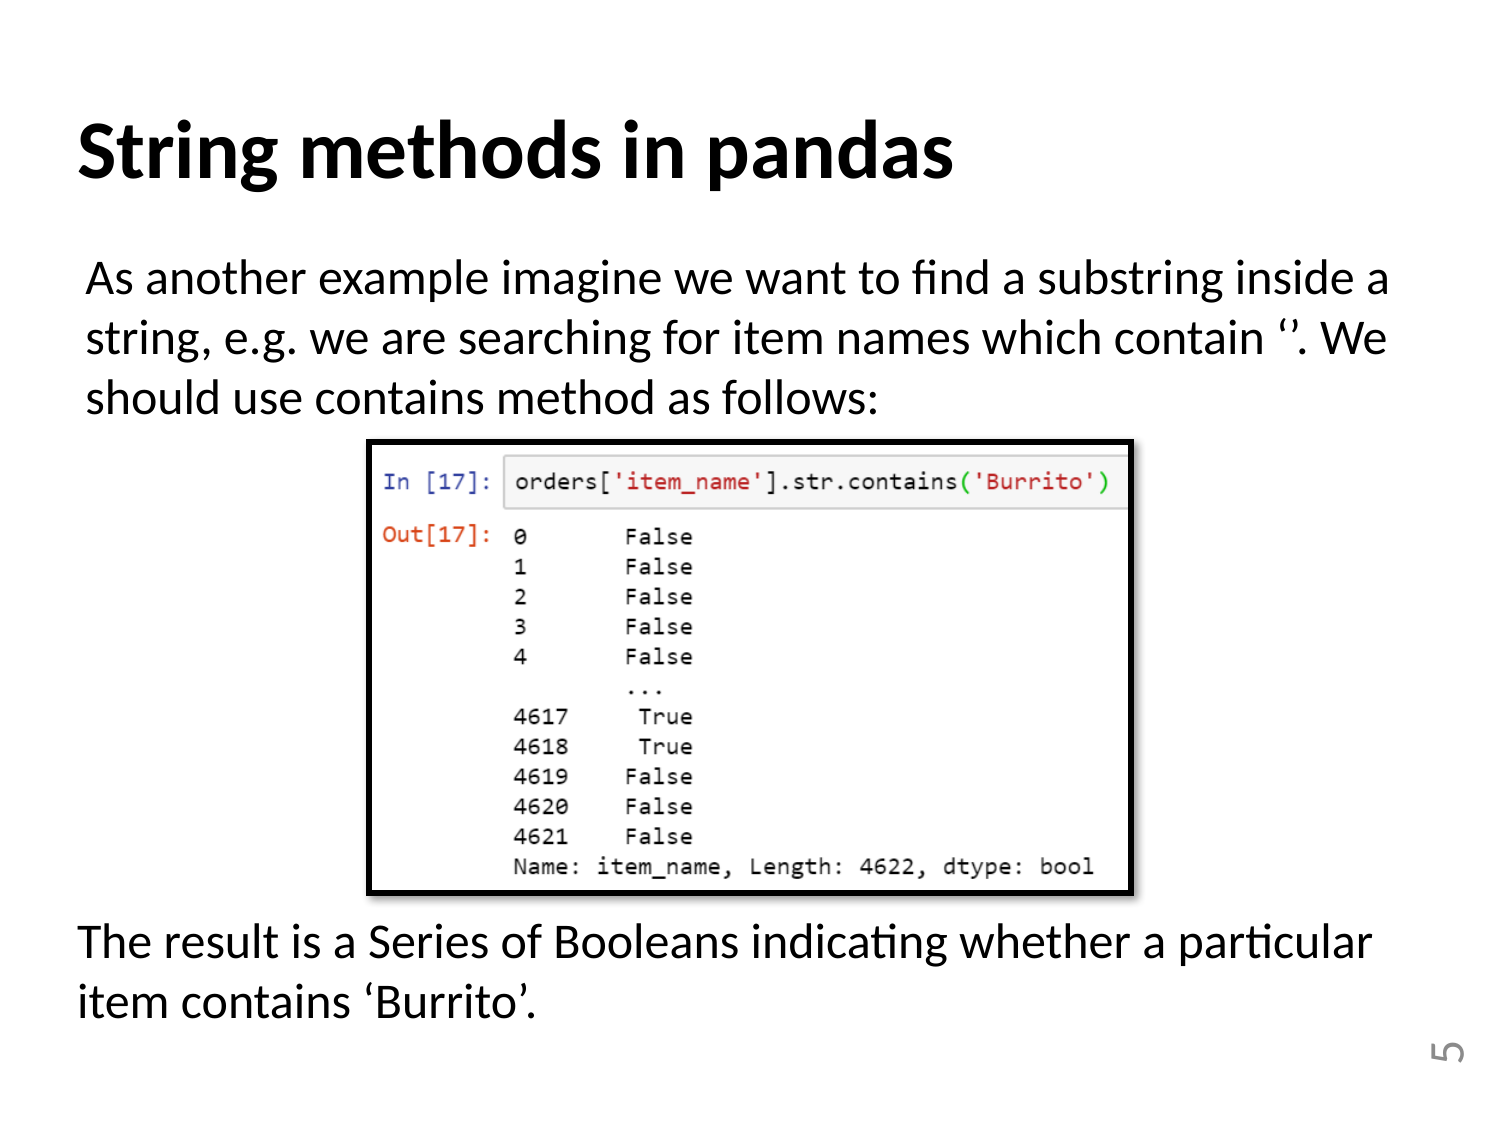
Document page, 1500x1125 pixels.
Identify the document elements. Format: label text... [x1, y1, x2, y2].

text_box String methods in pandas [62, 87, 1450, 203]
slide_number 5 [1412, 1025, 1475, 1125]
text_box The result is a Series of Booleans indicating whether a particular item contains ‘Burrito’. [62, 901, 1425, 1036]
picture [371, 444, 1129, 891]
text_box As another example imagine we want to find a substring inside a string, e.g. we are searching for item names which contain ‘’. We should use contains method as follows: [70, 237, 1434, 433]
